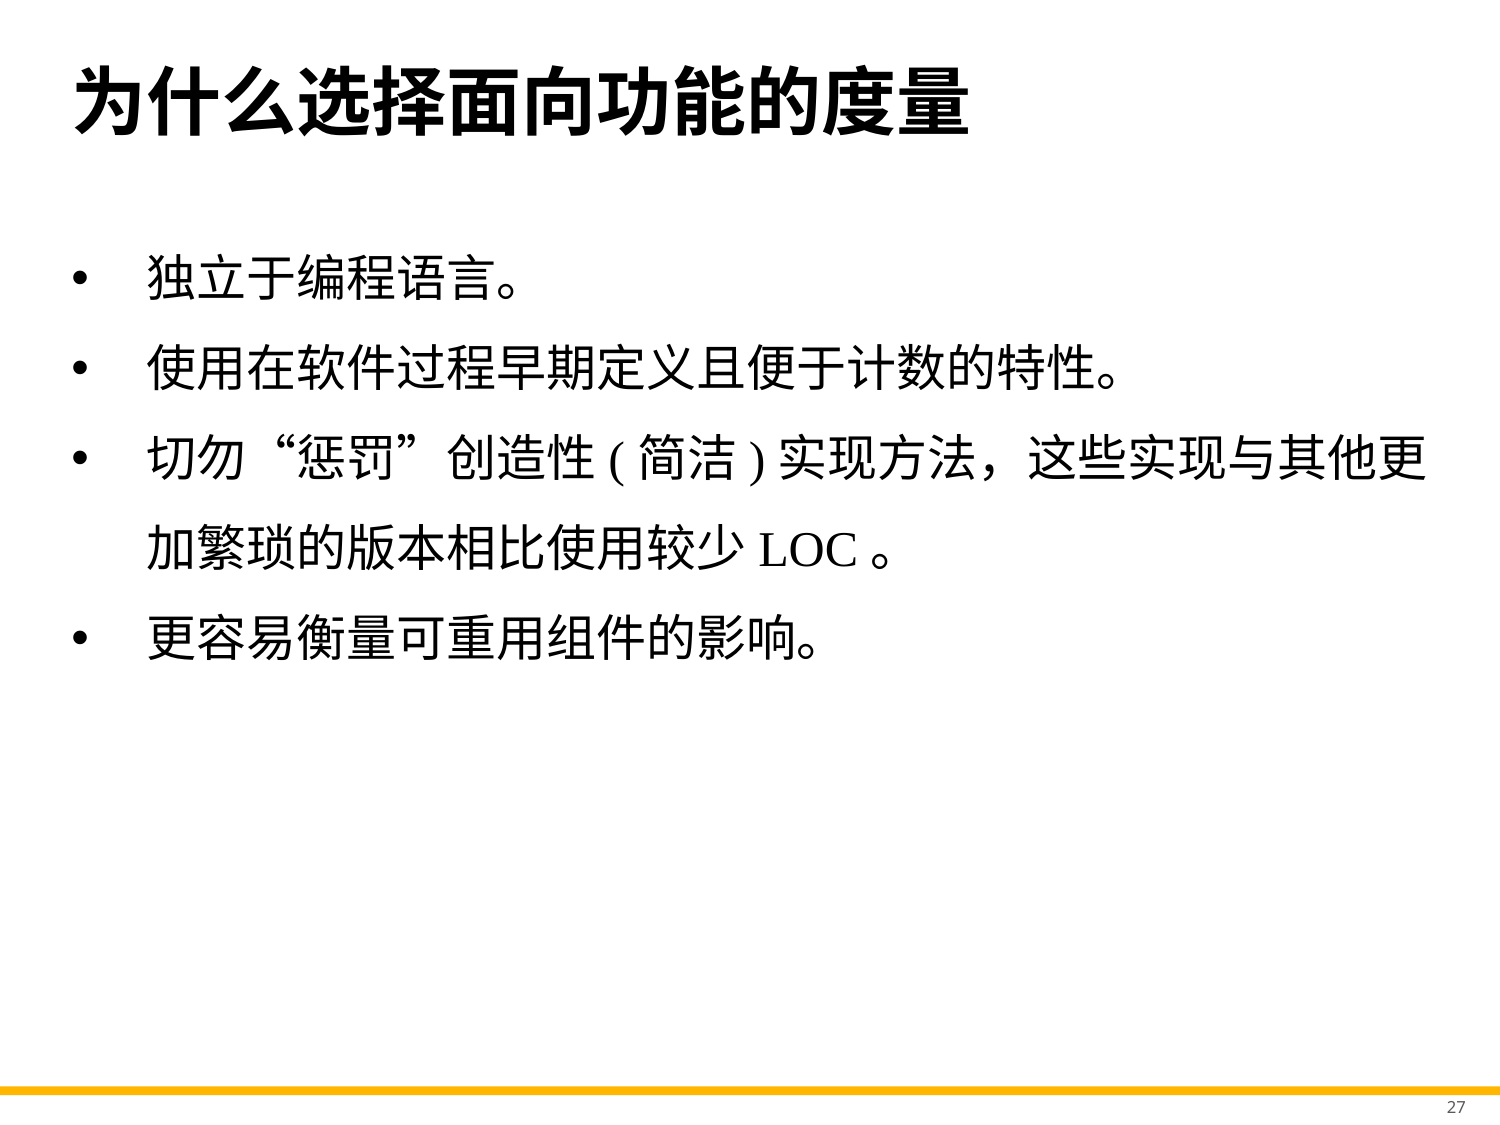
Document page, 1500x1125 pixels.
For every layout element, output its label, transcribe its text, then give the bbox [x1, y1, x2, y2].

slide_number 27 [1415, 1094, 1474, 1122]
list 独立于编程语言。 使用在软件过程早期定义且便于计数的特性。 切勿“惩罚”创造性(简洁)实现方法，这些实现与其他更加繁琐的版本相比使用较少LOC。 更容易衡量可重用组件的影响。 [56, 209, 1444, 1025]
title 为什么选择面向功能的度量 [56, 50, 1444, 162]
